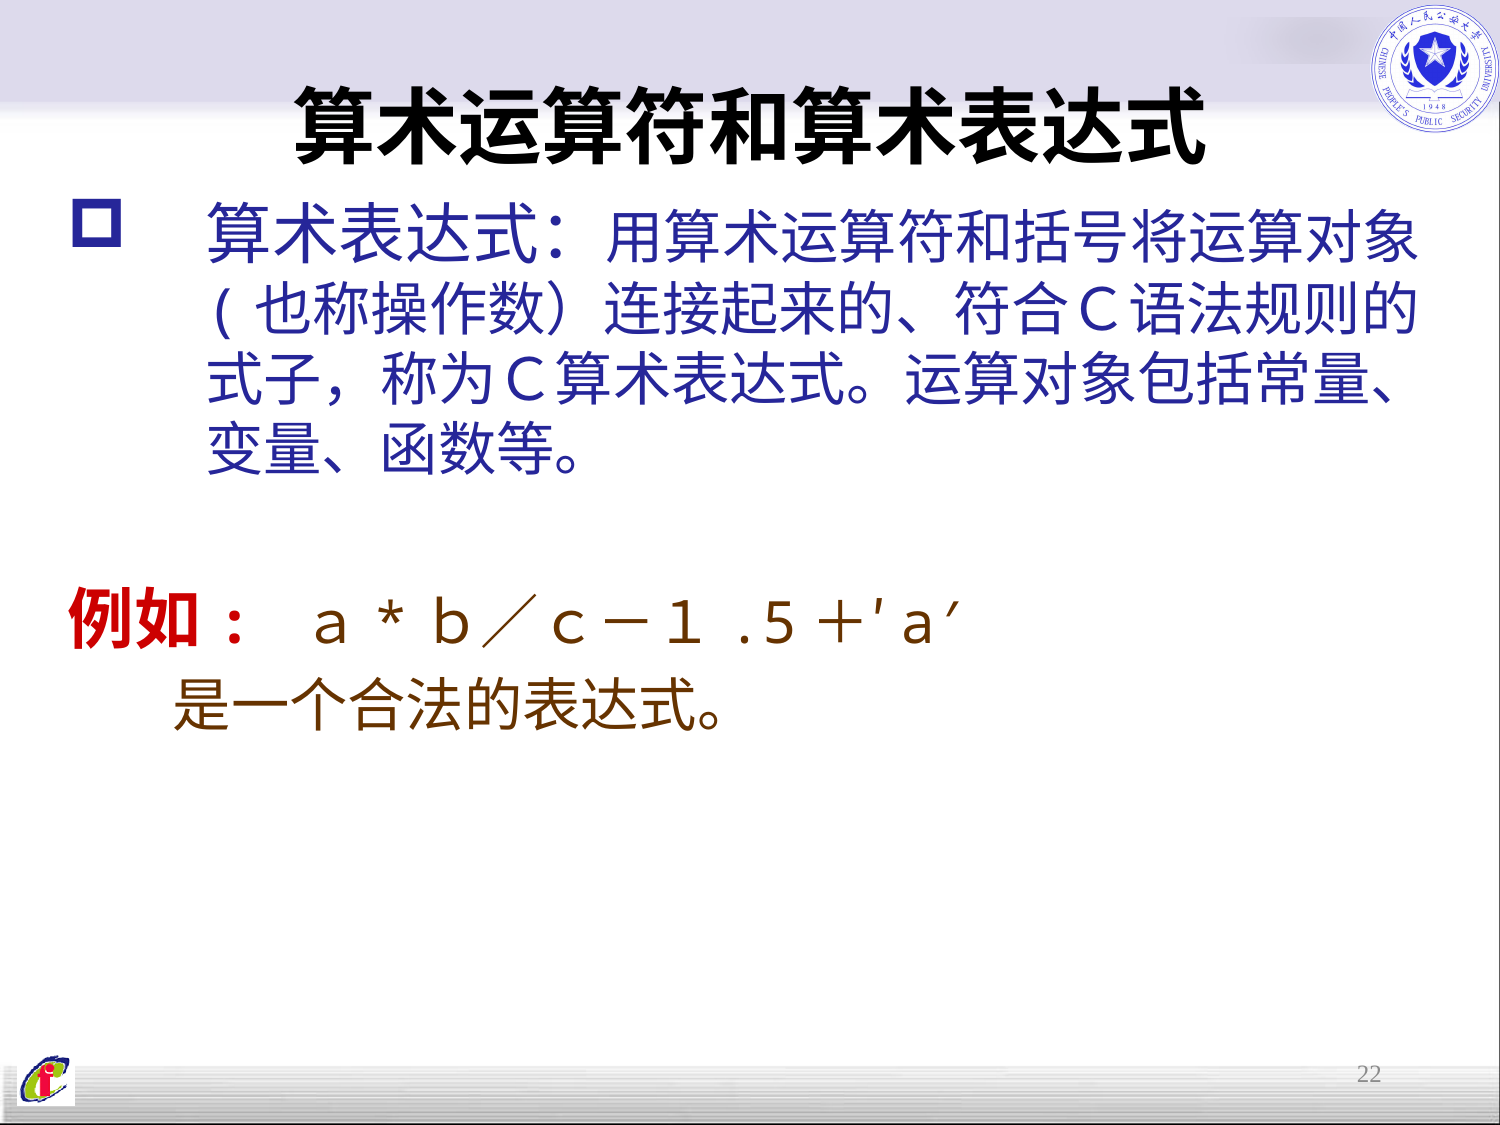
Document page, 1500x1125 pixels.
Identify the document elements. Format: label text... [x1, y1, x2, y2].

picture [1371, 5, 1499, 66]
picture [0, 188, 1500, 1125]
slide_number 22 [1059, 1042, 1397, 1103]
text_box 算术表达式：用算术运算符和括号将运算对象(也称操作数）连接起来的、符合Ｃ语法规则的式子，称为Ｃ算术表达式。运算对象包括常量、变量、函数等。 例如: ａ*ｂ／ｃ－１.5＋′a′ 是一个合法的表达式。 [53, 184, 1448, 787]
text_box 算术运算符和算术表达式 [0, 66, 1500, 188]
